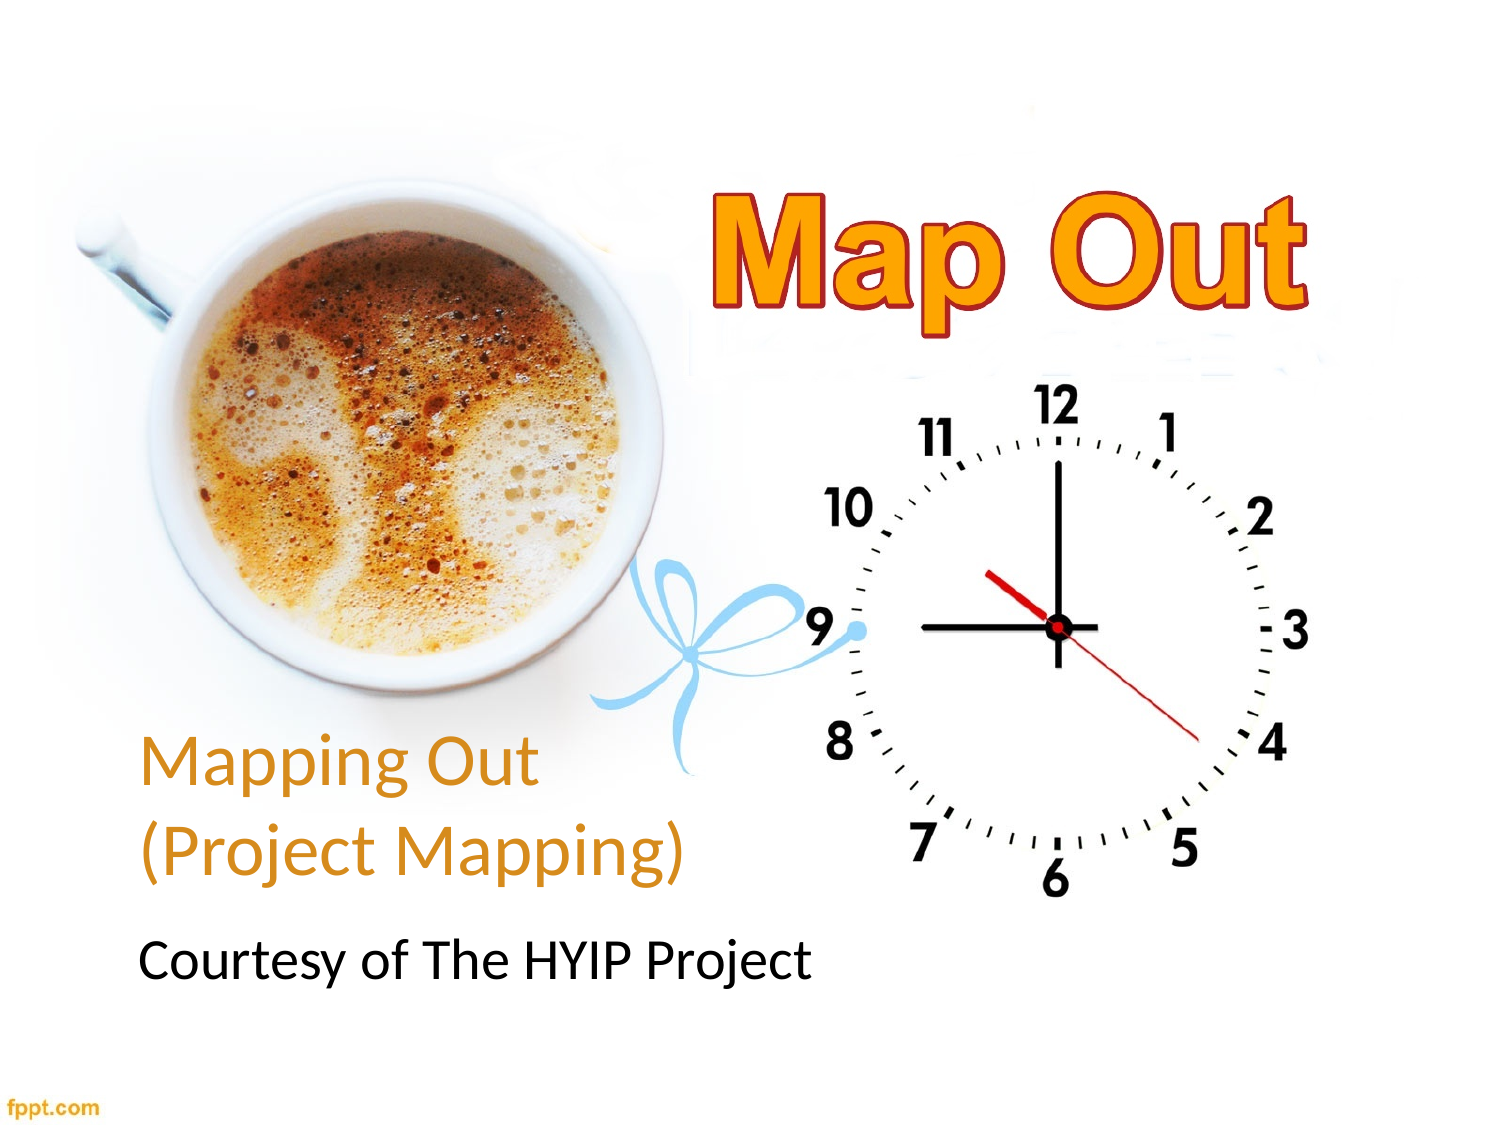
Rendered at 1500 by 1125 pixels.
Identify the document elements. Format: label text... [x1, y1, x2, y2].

subtitle Courtesy of The HYIP Project [123, 913, 1427, 992]
title Mapping Out (Project Mapping) [123, 712, 1427, 889]
picture [0, 0, 1500, 1125]
